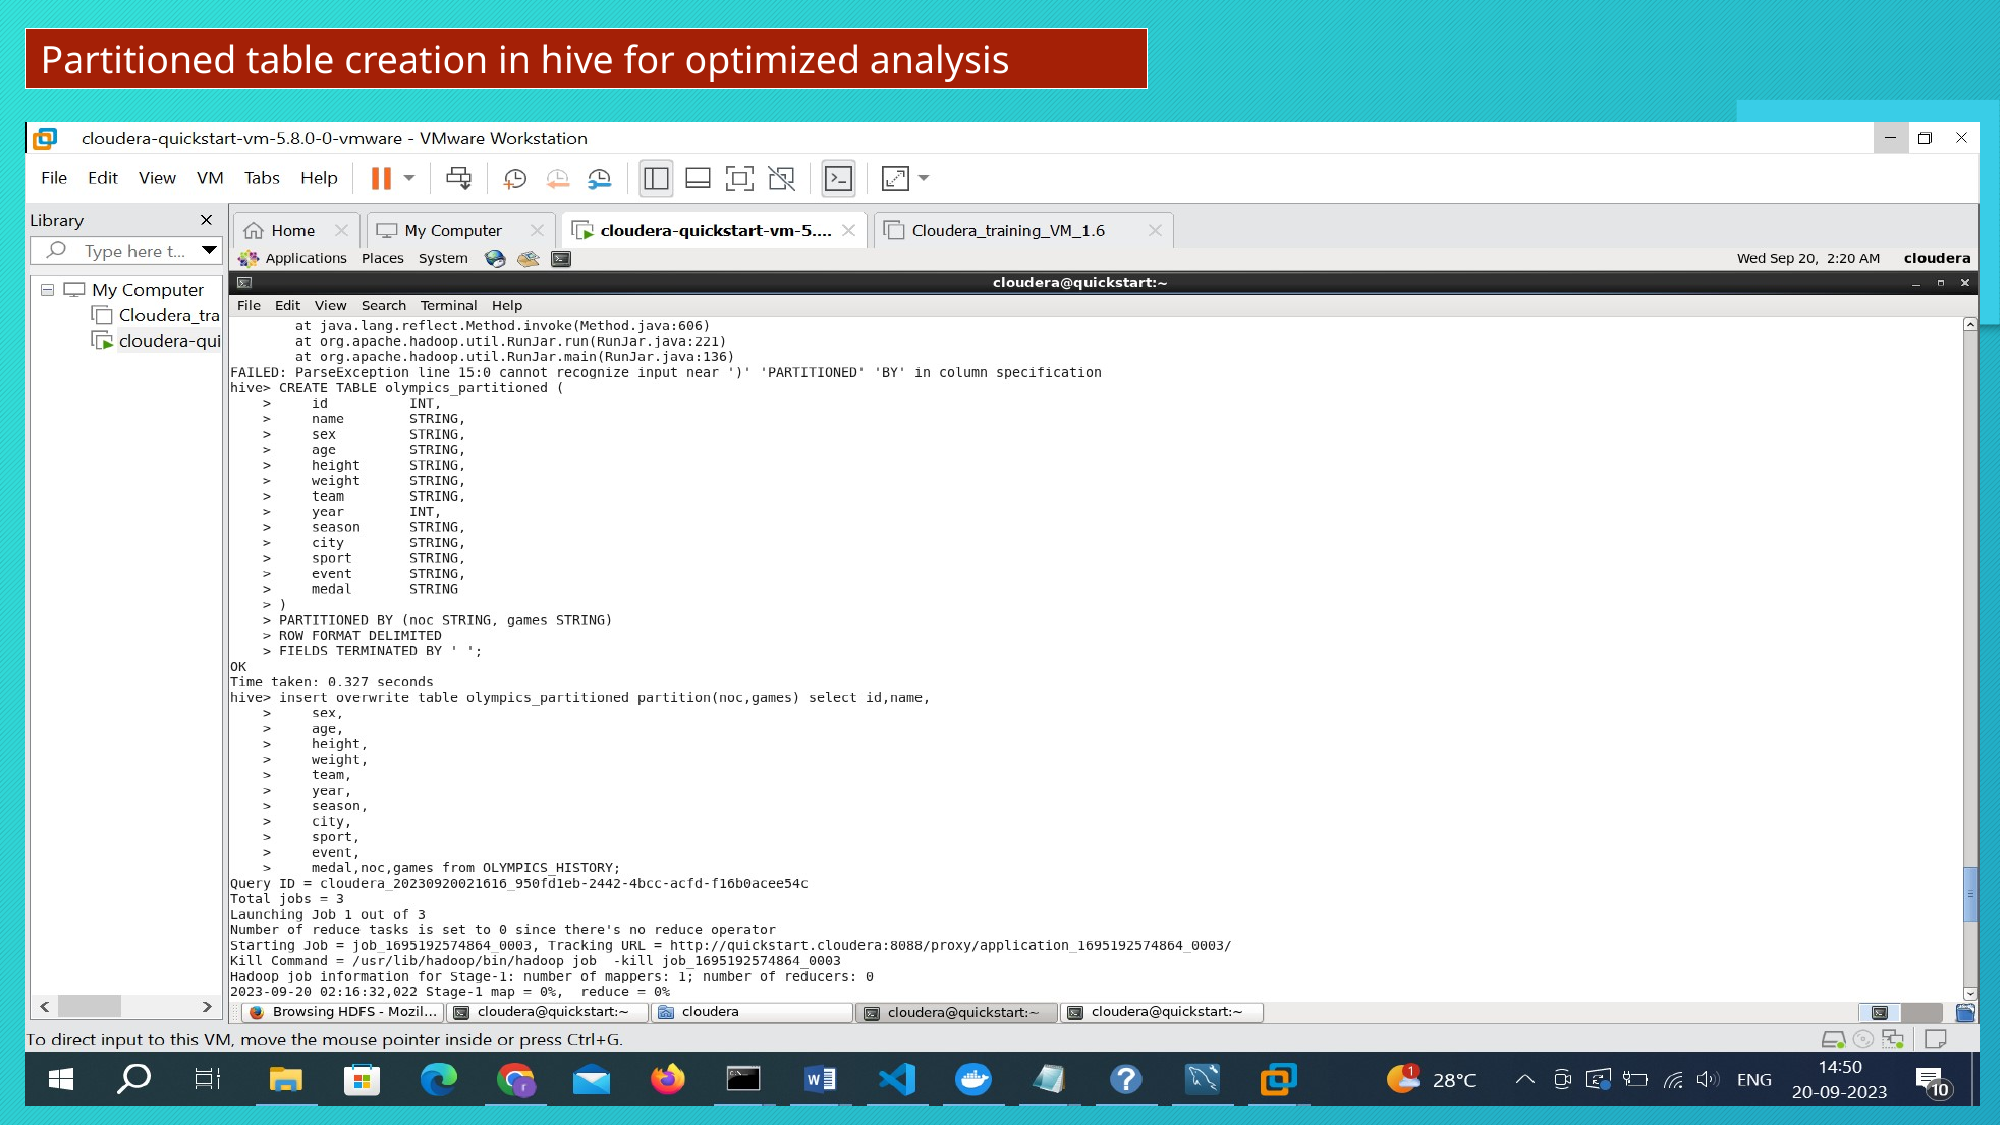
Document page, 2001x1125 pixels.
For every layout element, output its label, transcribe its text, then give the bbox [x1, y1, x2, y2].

text_box Partitioned table creation in hive for optimized analysis [25, 28, 1148, 89]
picture [25, 121, 2000, 1107]
